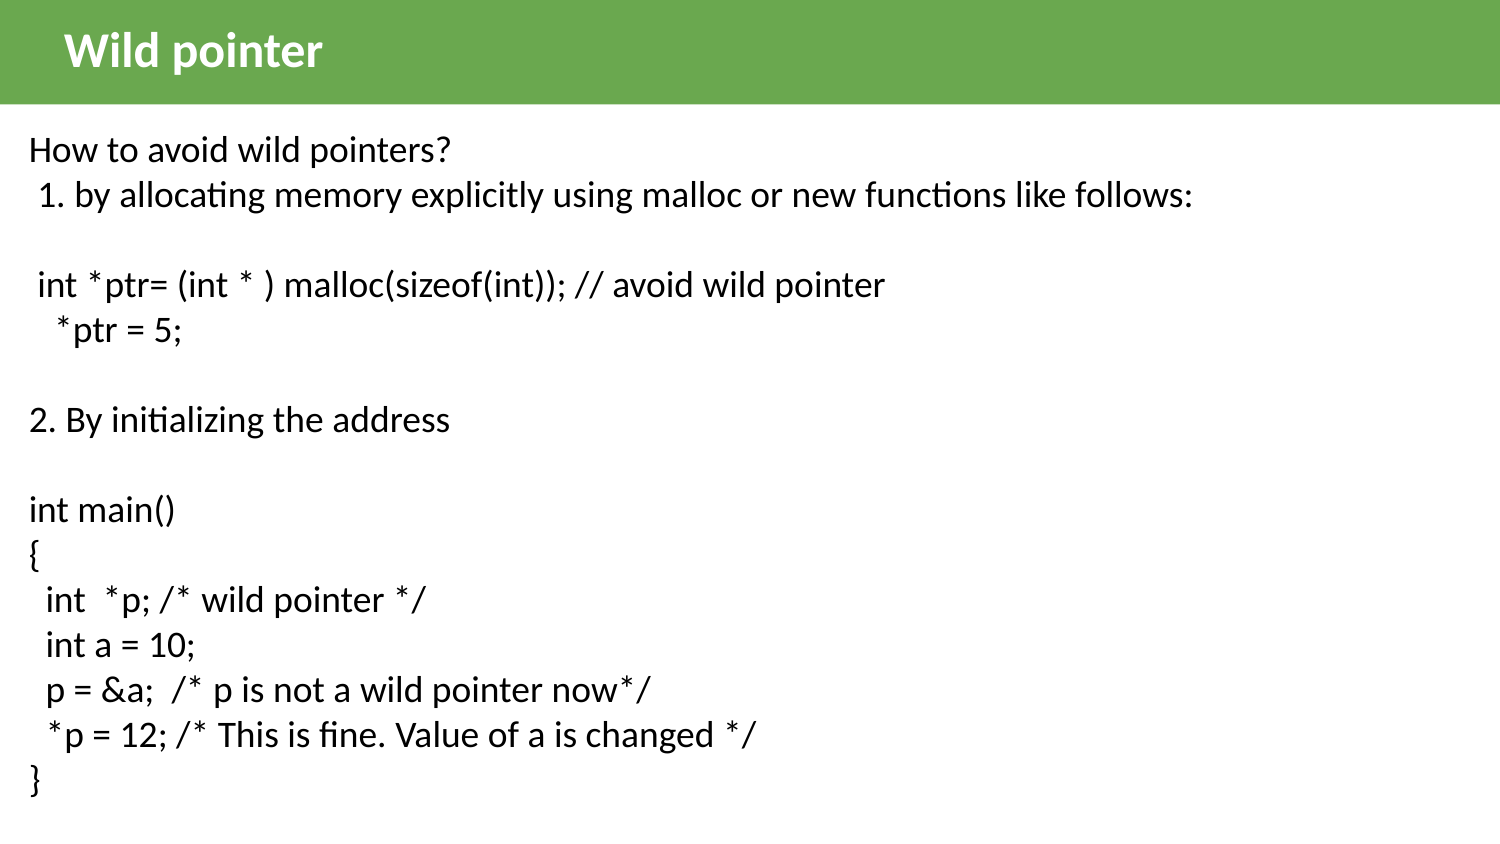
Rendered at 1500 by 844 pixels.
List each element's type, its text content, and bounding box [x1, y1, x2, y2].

text_box How to avoid wild pointers? 1. by allocating memory explicitly using malloc or new functions like follows: int *ptr= (int * ) malloc(sizeof(int)); // avoid wild pointer *ptr = 5; 2. By initializing the address int main() { int *p; /* wild pointer */ int a = 10; p = &a; /* p is not a wild pointer now*/ *p = 12; /* This is fine. Value of a is changed */ } [13, 110, 1483, 829]
text_box Wild pointer [63, 15, 1203, 80]
